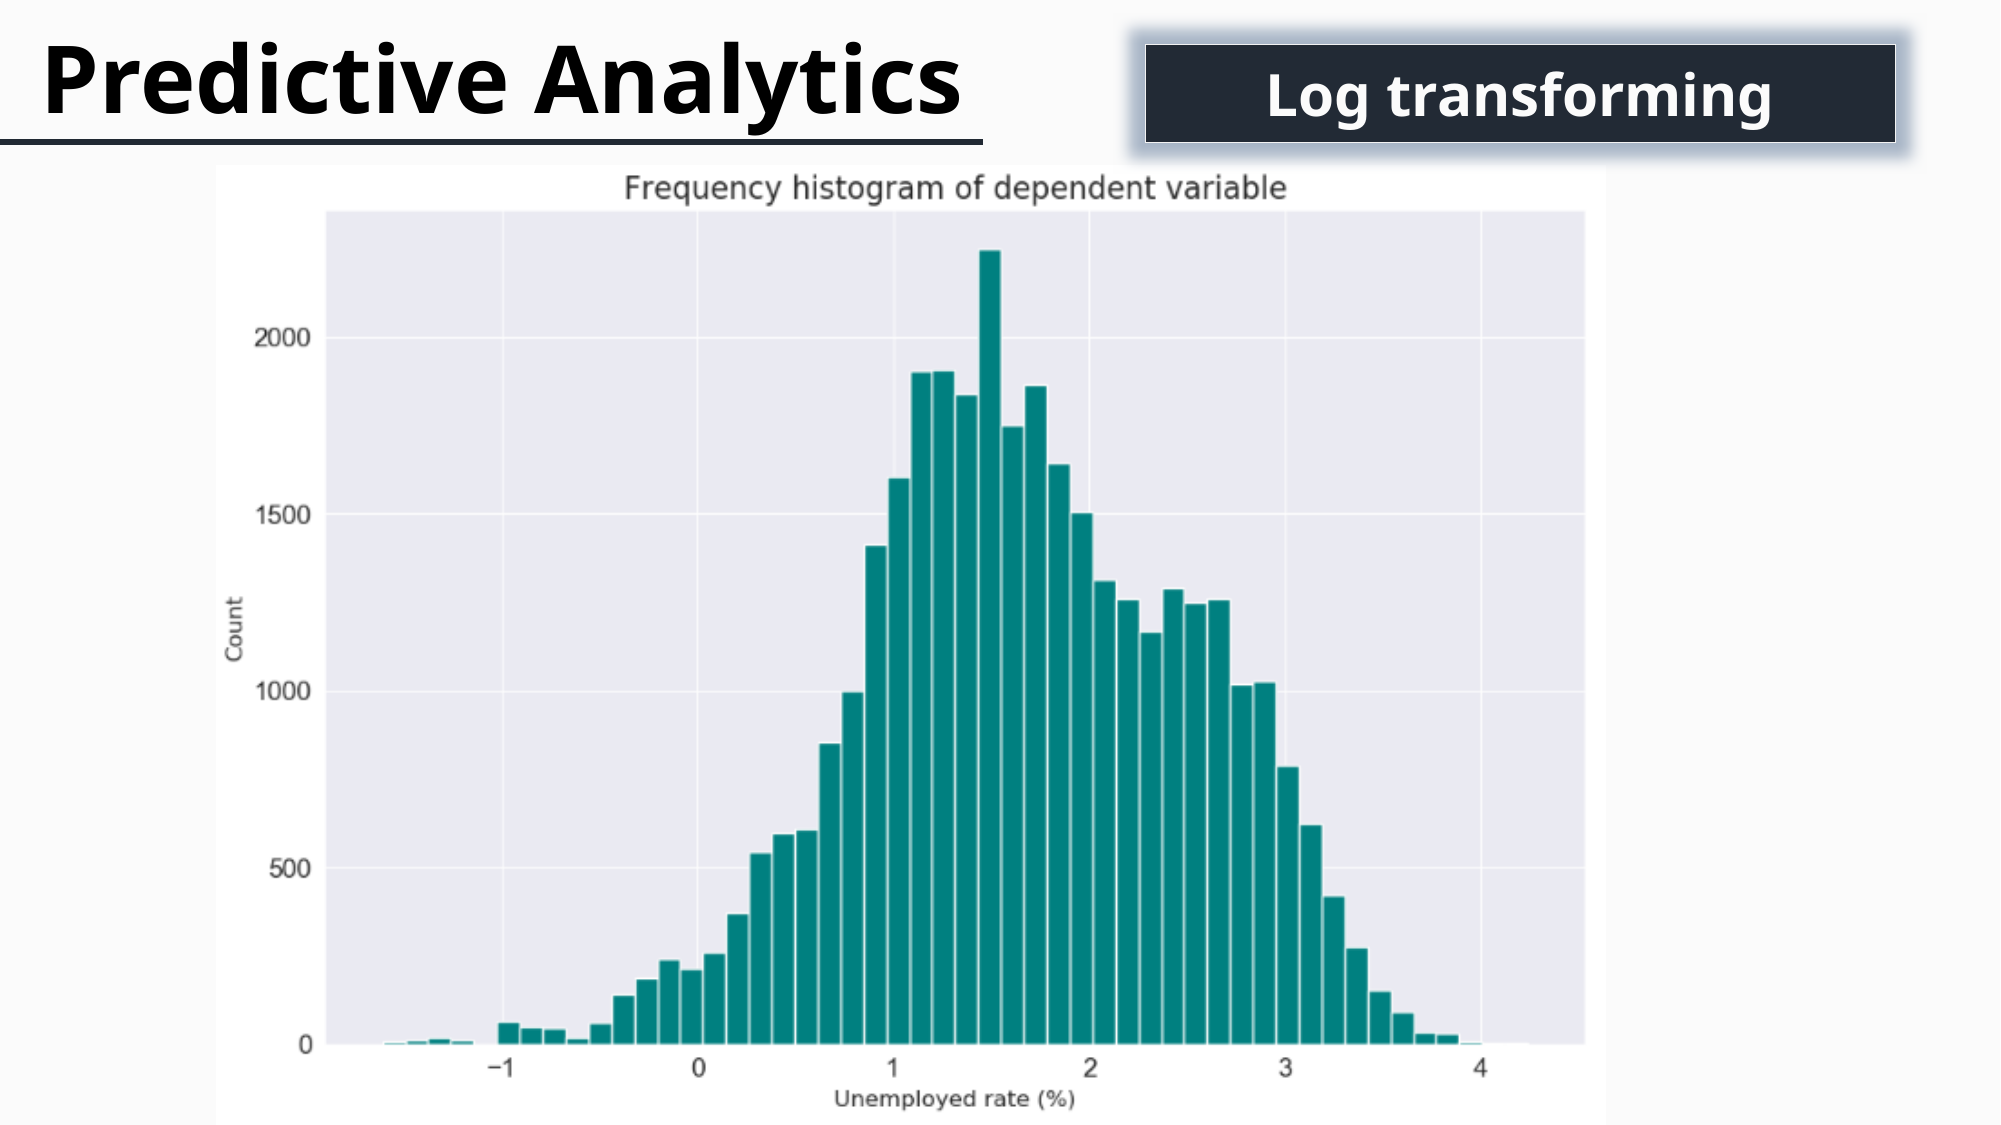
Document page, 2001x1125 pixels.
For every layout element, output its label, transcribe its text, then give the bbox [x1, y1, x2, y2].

picture [215, 165, 1606, 1125]
text_box Log transforming [1145, 44, 1896, 143]
text_box Predictive Analytics [40, 19, 1079, 223]
